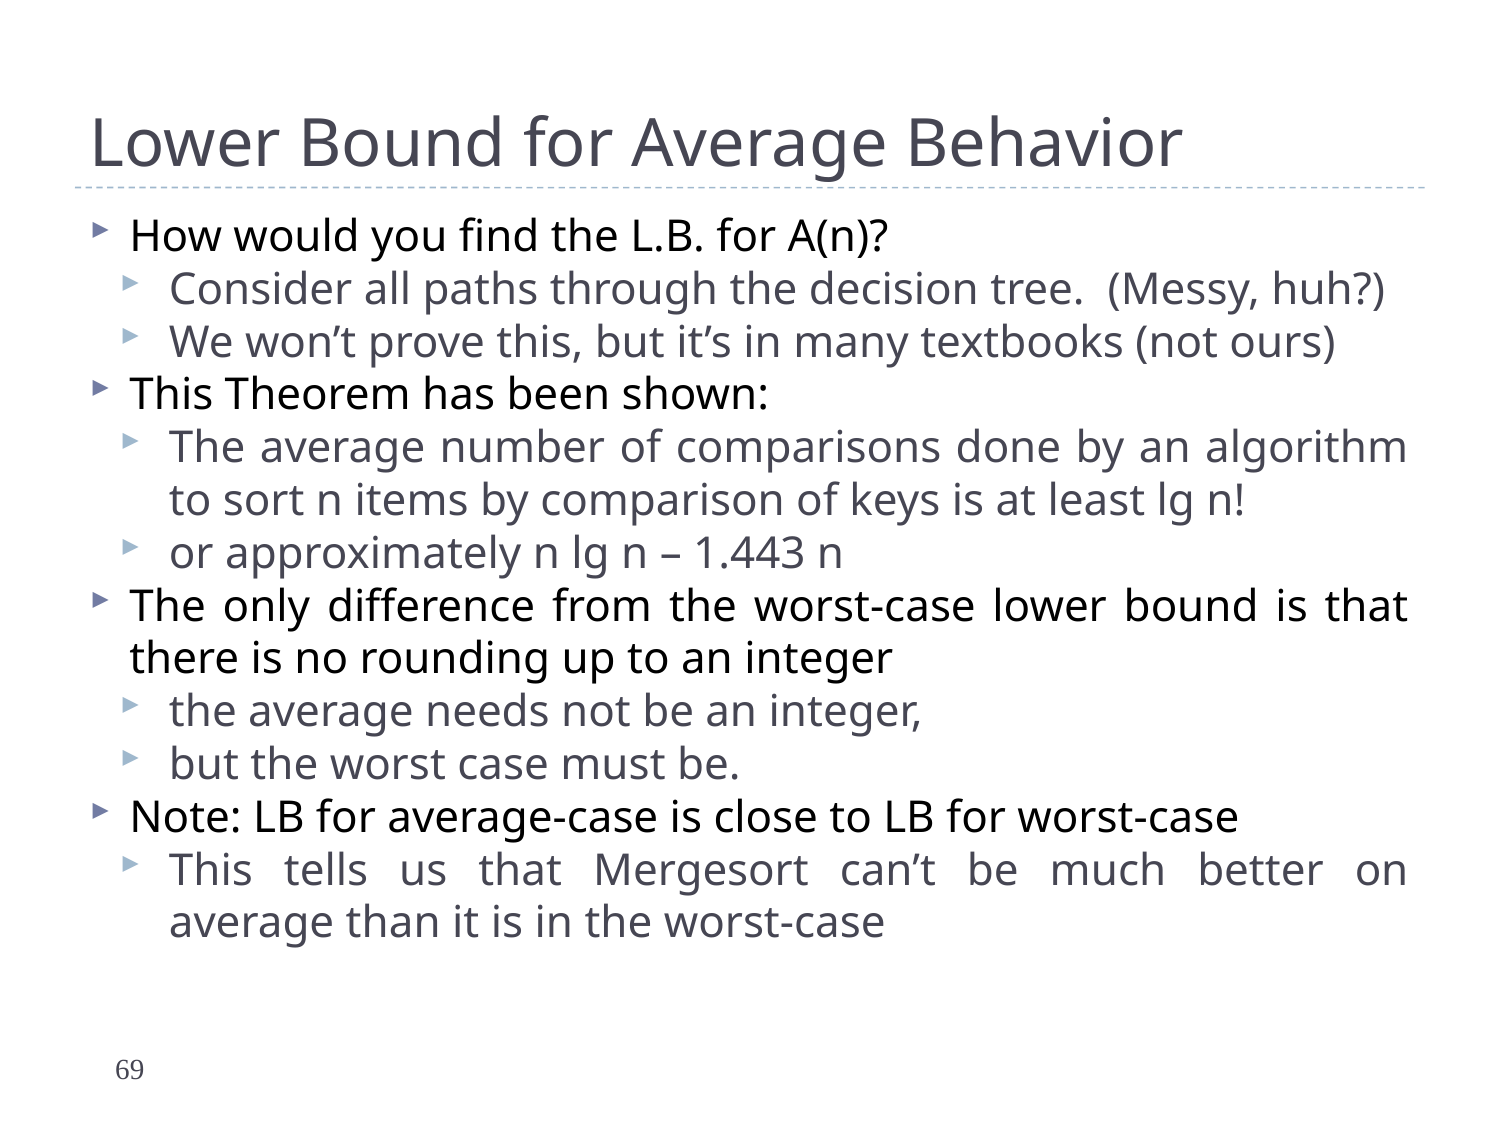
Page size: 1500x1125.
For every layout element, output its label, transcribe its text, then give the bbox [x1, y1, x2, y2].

list How would you find the L.B. for A(n)? Consider all paths through the decision tree. (Messy, huh?) We won’t prove this, but it’s in many textbooks (not ours) This Theorem has been shown: The average number of comparisons done by an algorithm to sort n items by comparison of keys is at least lg n! or approximately n lg n – 1.443 n The only difference from the worst-case lower bound is that there is no rounding up to an integer the average needs not be an integer, but the worst case must be. Note: LB for average-case is close to LB for worst-case This tells us that Mergesort can’t be much better on average than it is in the worst-case [75, 200, 1425, 1010]
slide_number 69 [100, 1042, 426, 1103]
title Lower Bound for Average Behavior [75, 24, 1425, 188]
